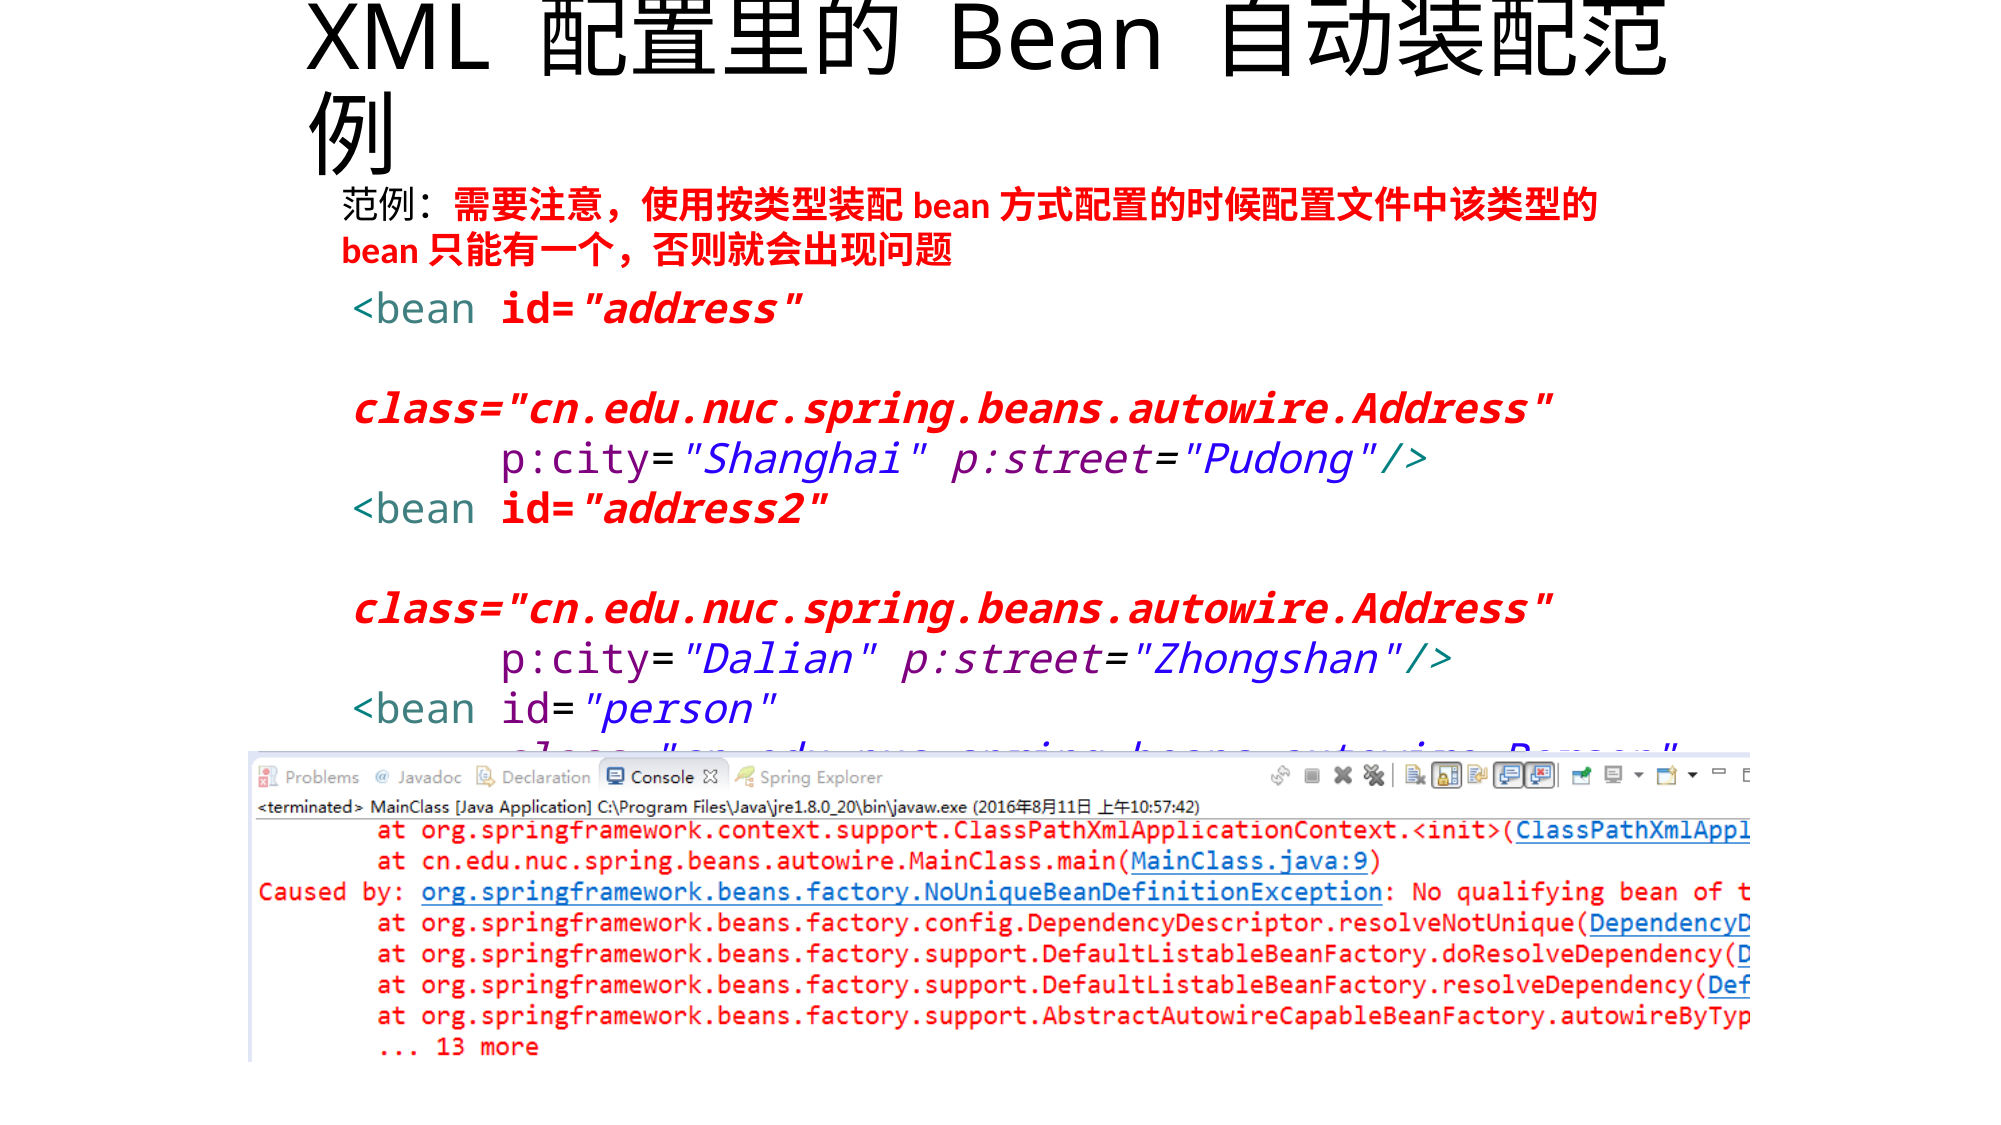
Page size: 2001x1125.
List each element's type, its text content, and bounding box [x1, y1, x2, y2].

picture [248, 751, 1750, 1062]
text_box <bean id="address" class="cn.edu.nuc.spring.beans.autowire.Address" p:city="Shanghai" p:street="Pudong"/> <bean id="address2" class="cn.edu.nuc.spring.beans.autowire.Address" p:city="Dalian" p:street="Zhongshan"/> <bean id="person" class="cn.edu.nuc.spring.beans.autowire.Person" p:name="Tom" autowire="byType"/> [335, 274, 1697, 751]
title XML 配置里的 Bean 自动装配范例 [291, 19, 1701, 160]
text_box 范例：需要注意，使用按类型装配bean方式配置的时候配置文件中该类型的bean只能有一个，否则就会出现问题 [326, 173, 1655, 279]
